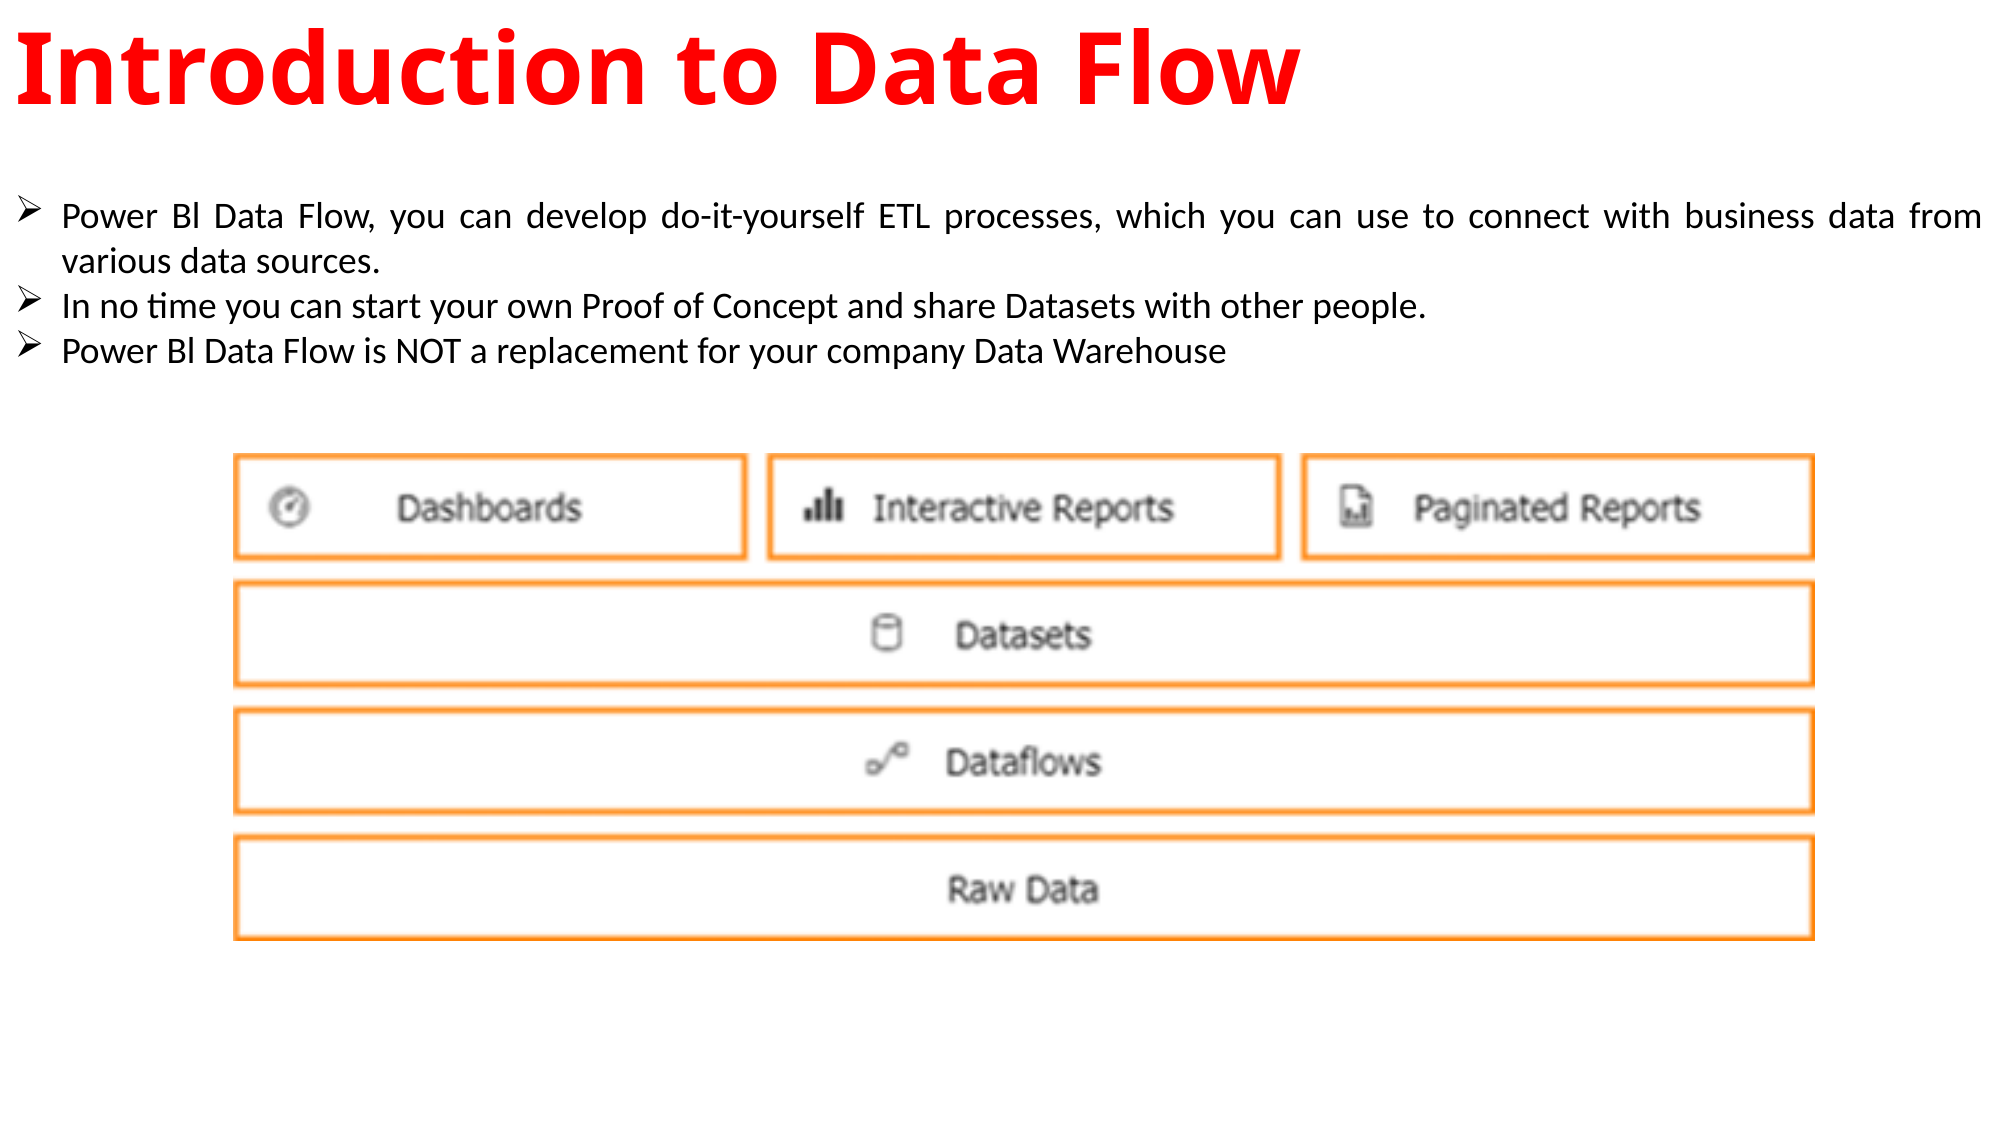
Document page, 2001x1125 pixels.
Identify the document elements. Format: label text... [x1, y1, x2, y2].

picture [233, 453, 1815, 941]
title Introduction to Data Flow [0, 0, 2000, 146]
text_box Power Bl Data Flow, you can develop do-it-yourself ETL processes, which you can use to connect with business data from various data sources. In no time you can start your own Proof of Concept and share Datasets with other people. Power Bl Data Flow is NOT a replacement for your company Data Warehouse [0, 184, 2000, 379]
